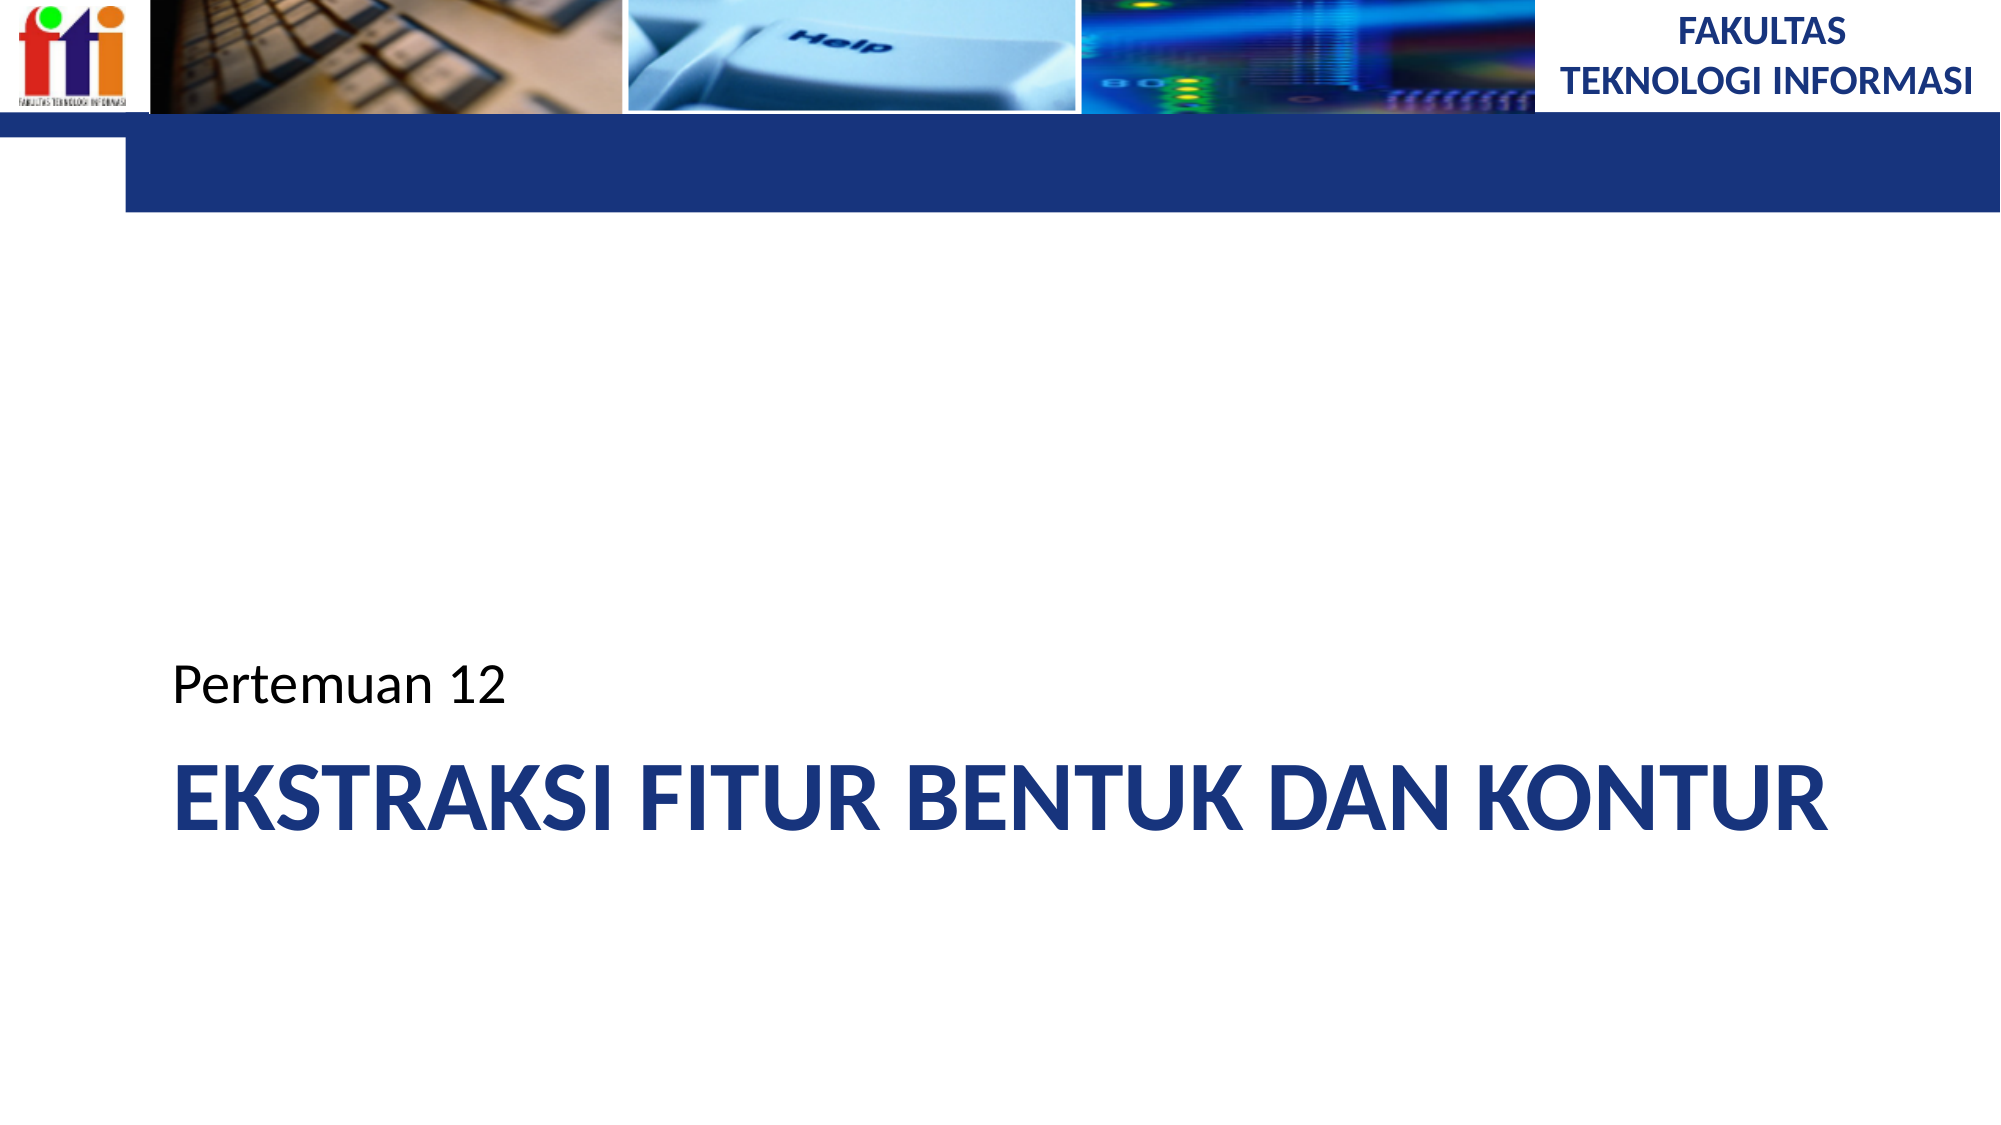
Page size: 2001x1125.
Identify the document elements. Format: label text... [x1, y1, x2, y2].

list Pertemuan 12 [157, 476, 1859, 722]
picture [19, 6, 126, 106]
title EKSTRAKSI FITUR BENTUK DAN KONTUR [157, 722, 1859, 947]
picture [149, 0, 1535, 114]
